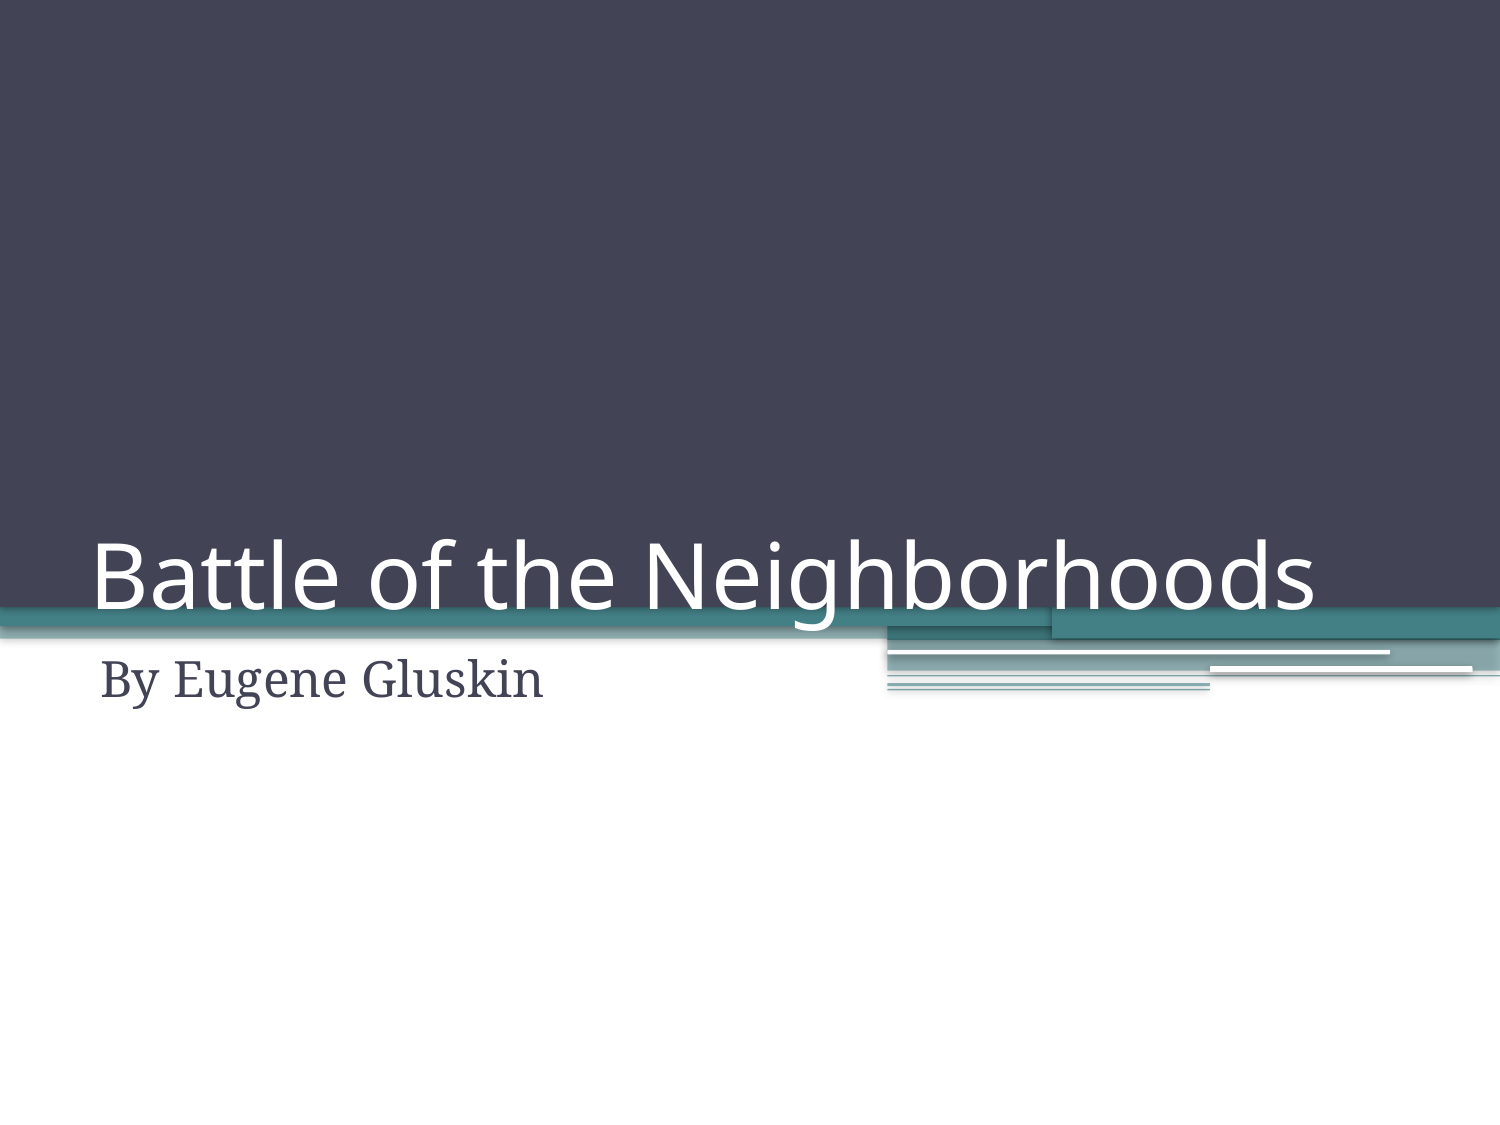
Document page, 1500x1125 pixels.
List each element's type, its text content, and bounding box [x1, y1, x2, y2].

subtitle By Eugene Gluskin [75, 639, 888, 928]
title Battle of the Neighborhoods [75, 394, 1463, 636]
